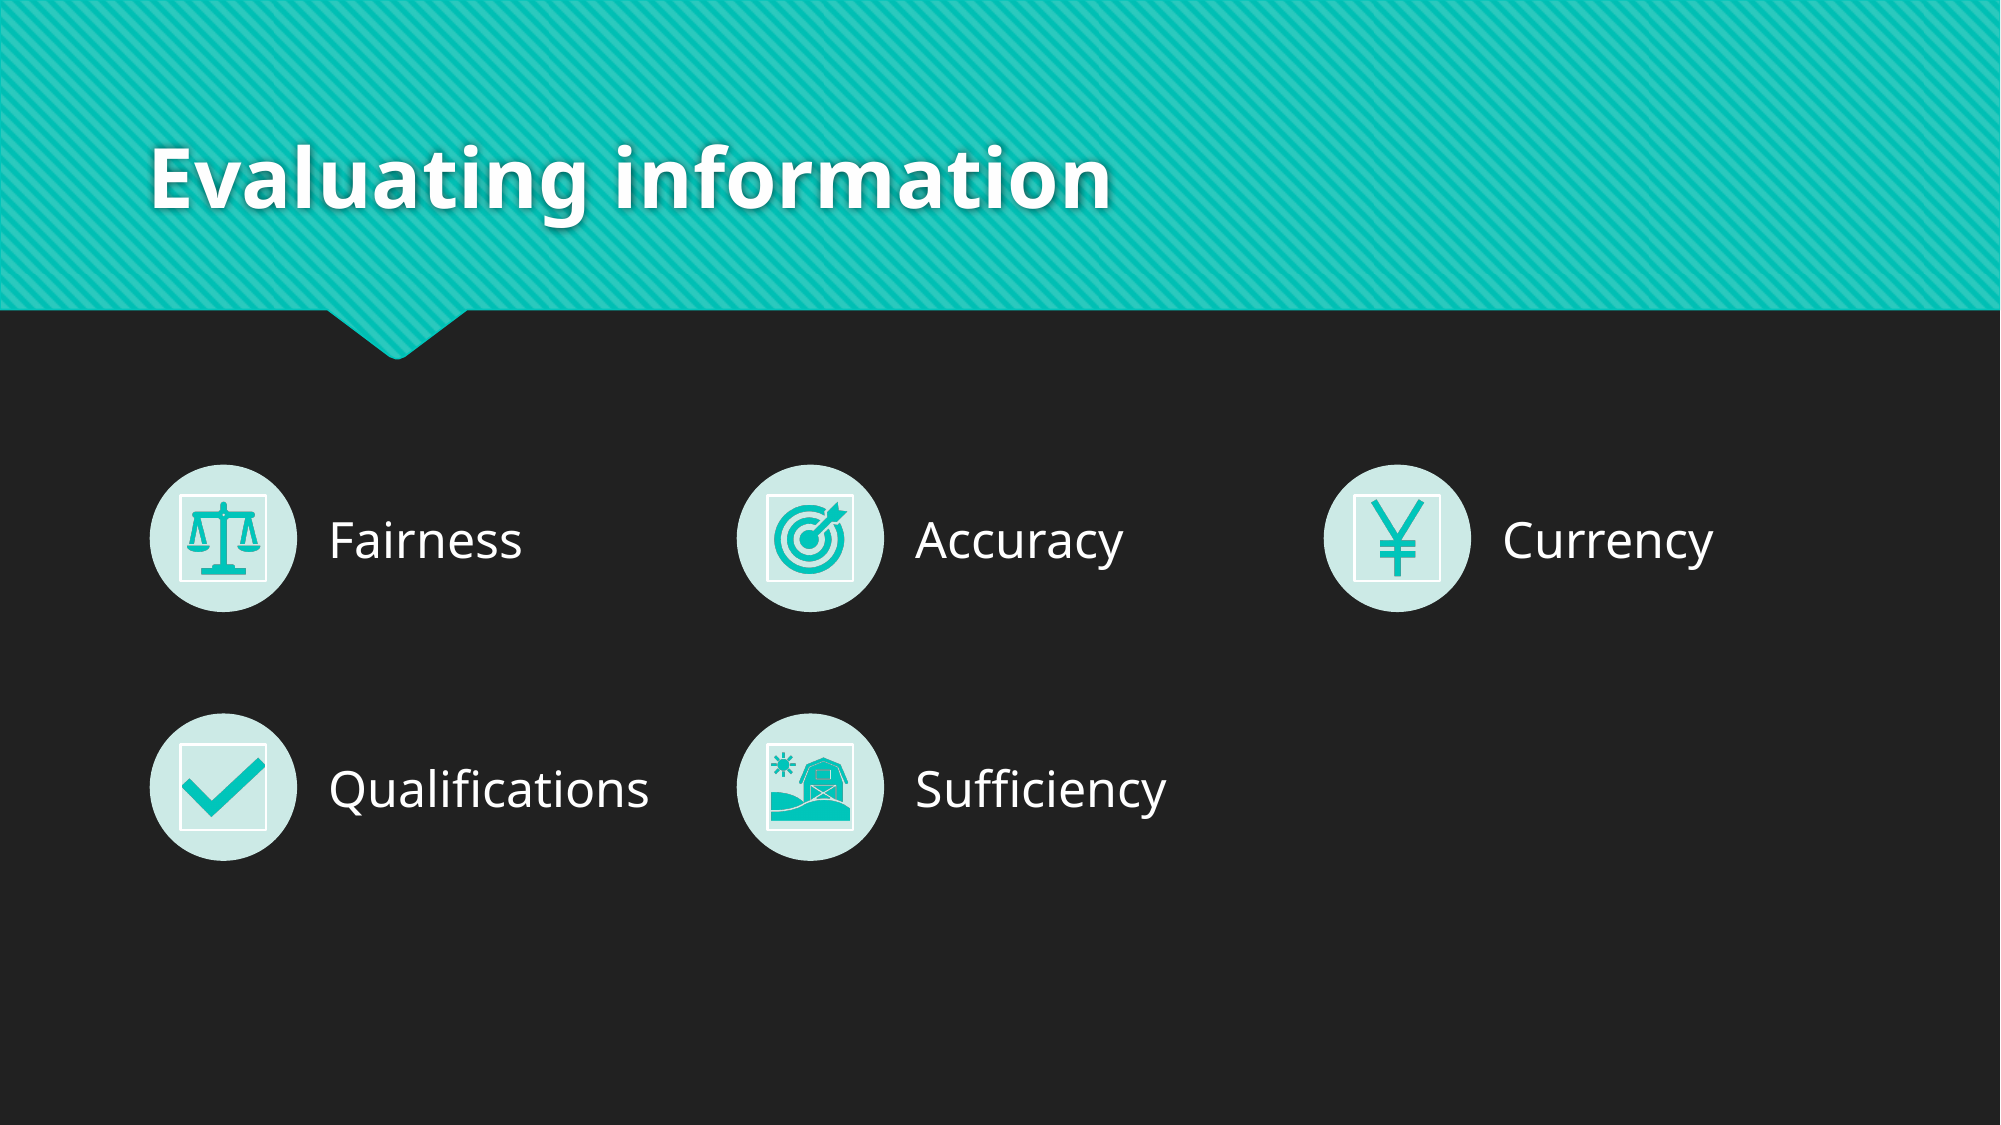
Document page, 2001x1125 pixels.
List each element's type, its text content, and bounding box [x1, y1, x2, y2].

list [133, 364, 1866, 962]
title Evaluating information [132, 73, 1868, 233]
